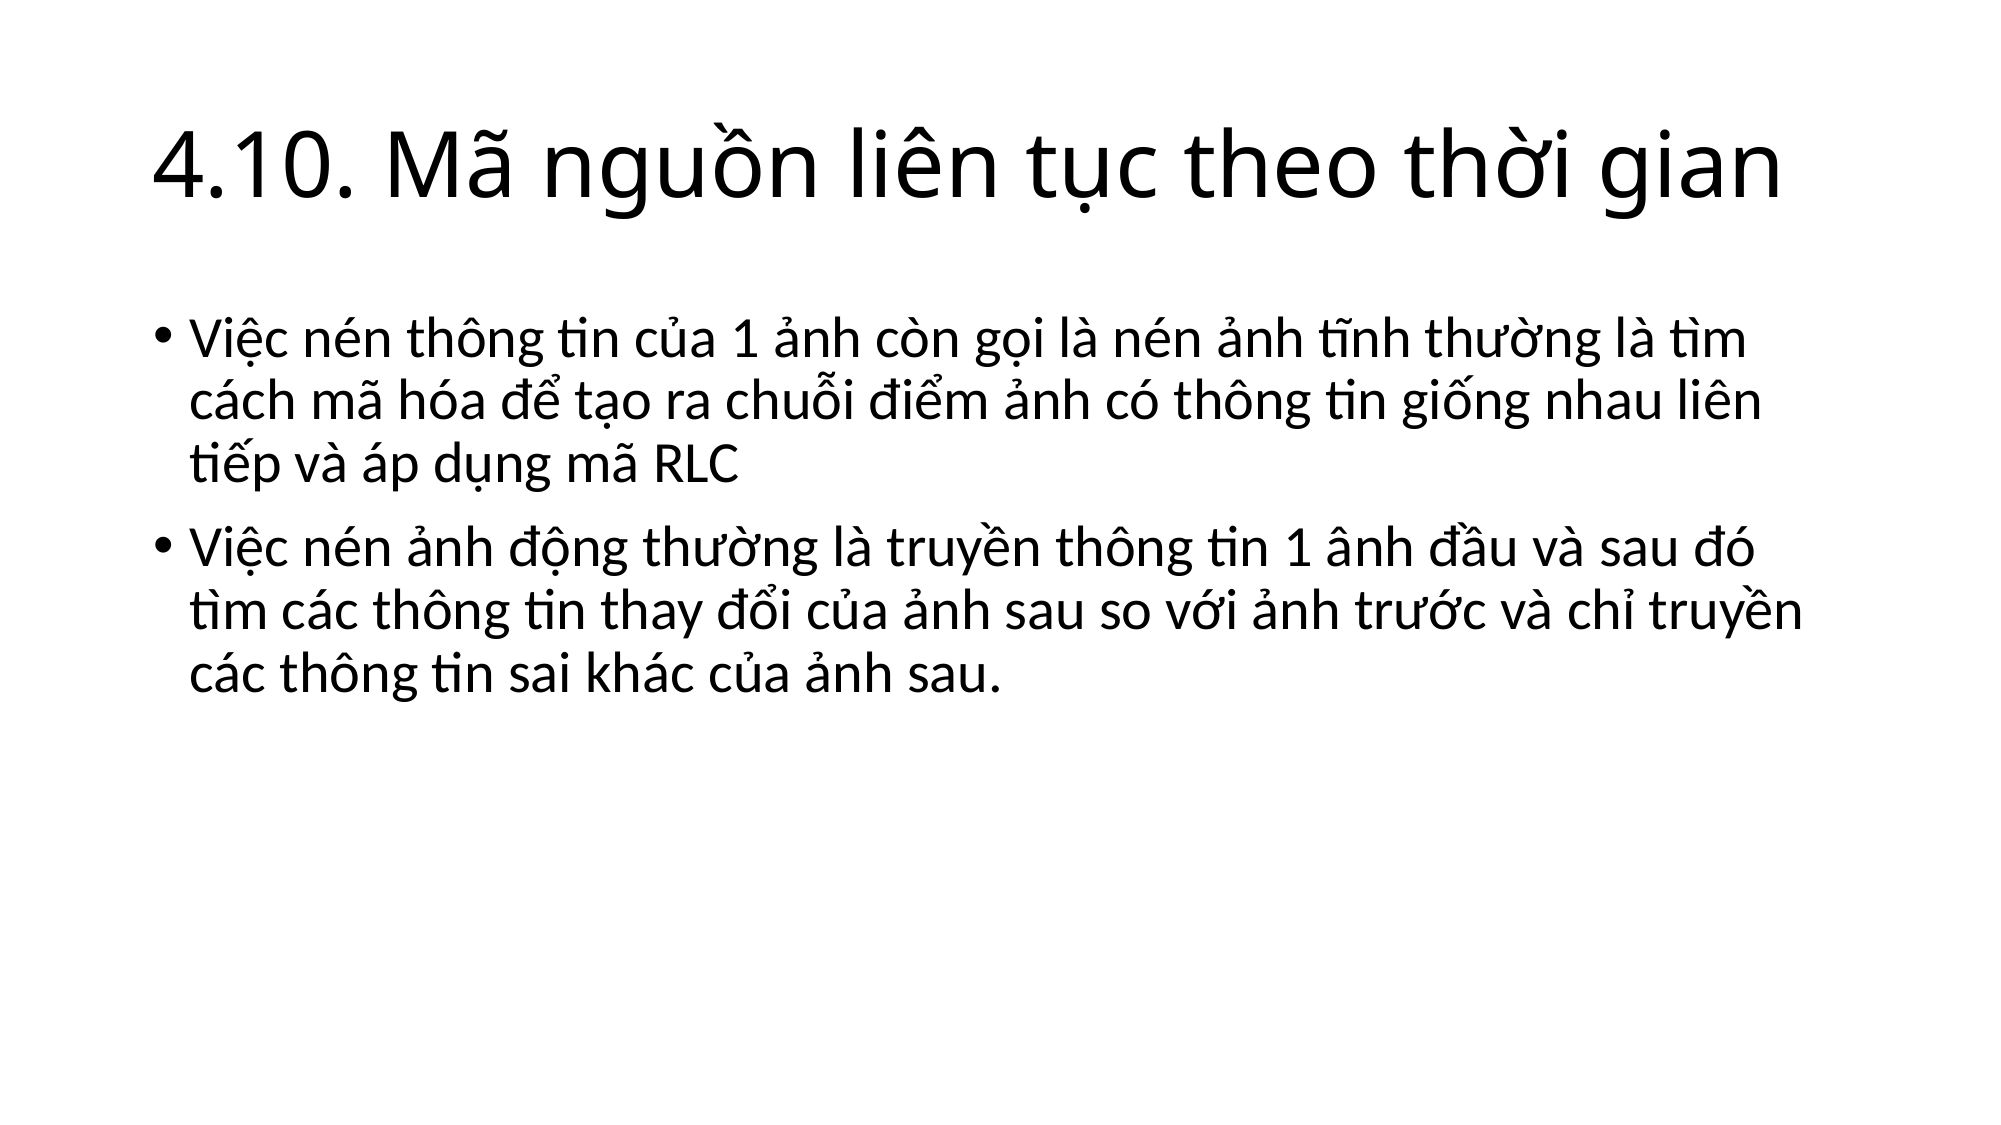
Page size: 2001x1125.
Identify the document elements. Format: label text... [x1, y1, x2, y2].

text_box Việc nén thông tin của 1 ảnh còn gọi là nén ảnh tĩnh thường là tìm cách mã hóa để tạo ra chuỗi điểm ảnh có thông tin giống nhau liên tiếp và áp dụng mã RLC Việc nén ảnh động thường là truyền thông tin 1 ânh đầu và sau đó tìm các thông tin thay đổi của ảnh sau so với ảnh trước và chỉ truyền các thông tin sai khác của ảnh sau. [137, 299, 1861, 1012]
text_box 4.10. Mã nguồn liên tục theo thời gian [137, 59, 1861, 276]
